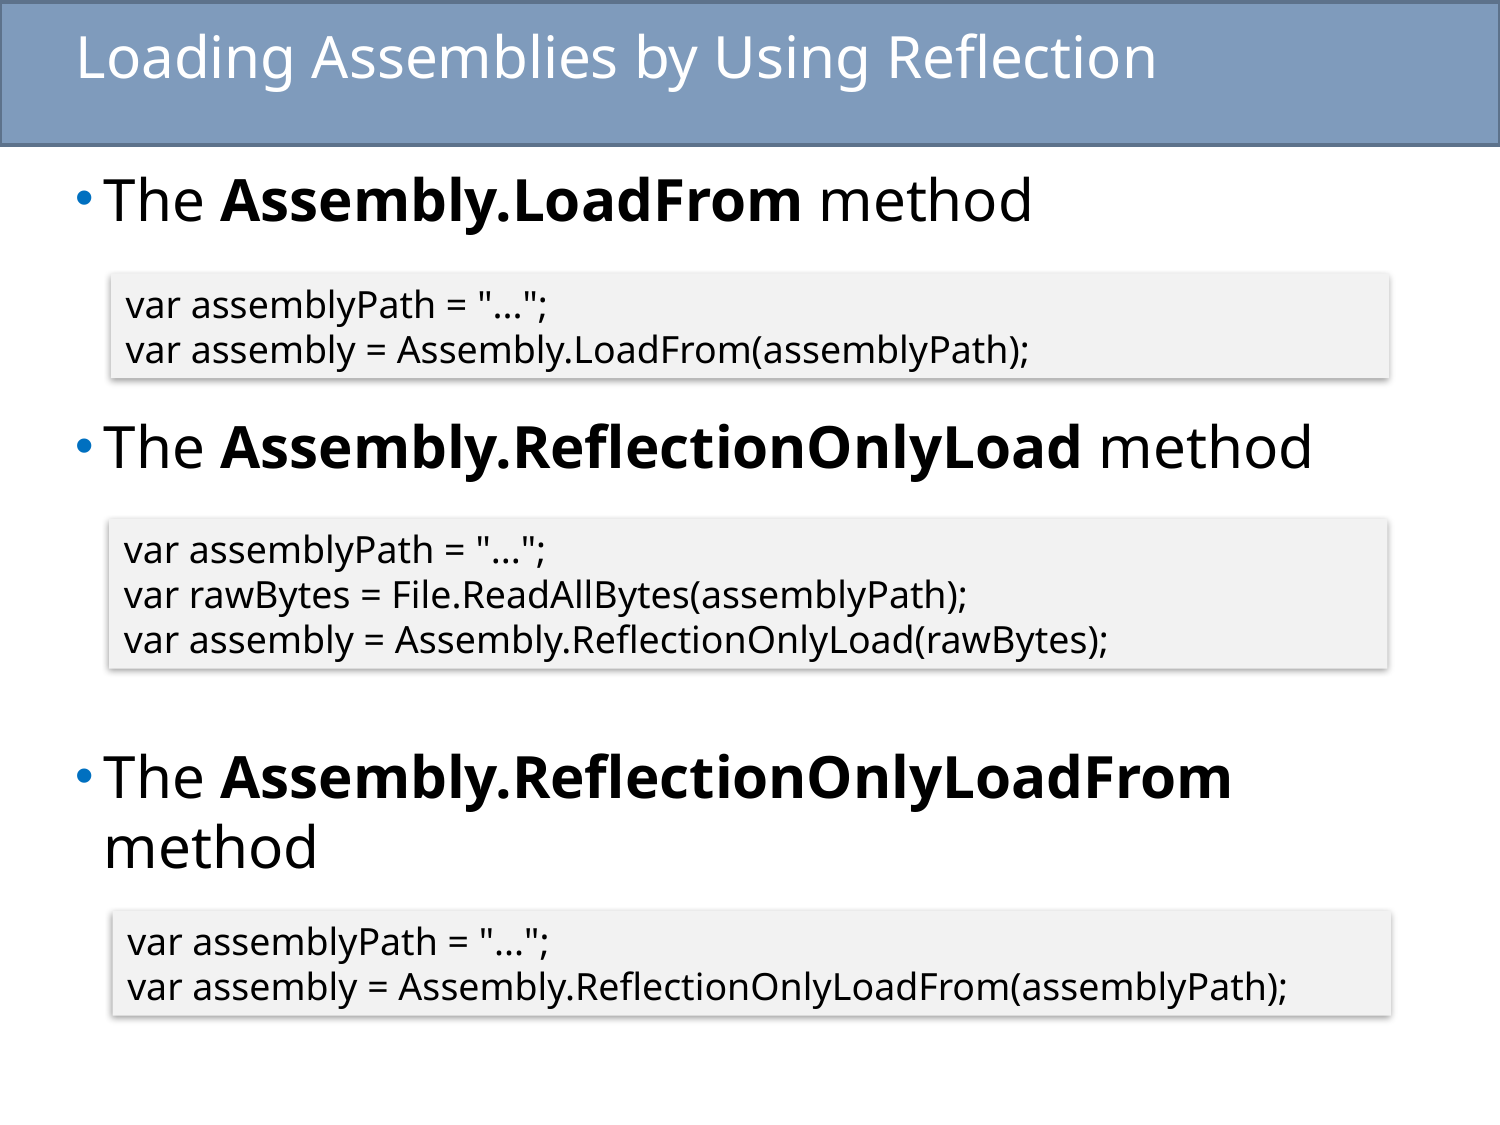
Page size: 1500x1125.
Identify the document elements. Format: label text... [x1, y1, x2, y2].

text_box var assemblyPath = "..."; var rawBytes = File.ReadAllBytes(assemblyPath); var assembly = Assembly.ReflectionOnlyLoad(rawBytes); [108, 518, 1388, 669]
text_box var assemblyPath = "..."; var assembly = Assembly.LoadFrom(assemblyPath); [110, 273, 1390, 379]
text_box The Assembly.LoadFrom method The Assembly.ReflectionOnlyLoad method The Assembly.ReflectionOnlyLoadFrom method [75, 162, 1347, 883]
title Loading Assemblies by Using Reflection [75, 0, 1351, 122]
text_box var assemblyPath = "..."; var assembly = Assembly.ReflectionOnlyLoadFrom(assemblyPath); [112, 910, 1392, 1016]
